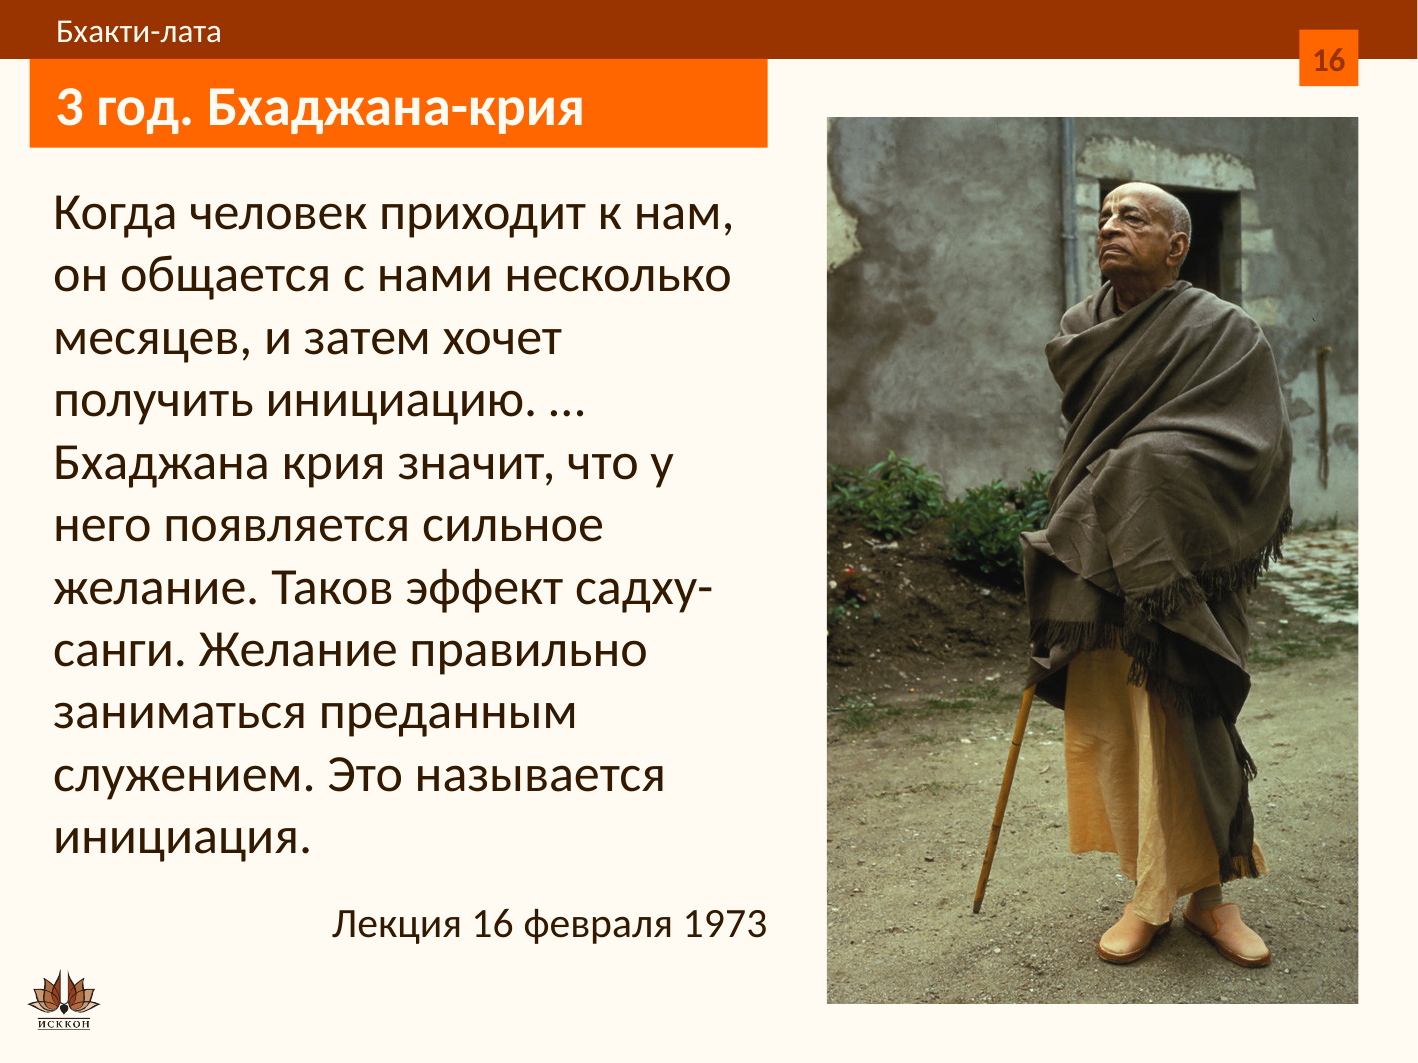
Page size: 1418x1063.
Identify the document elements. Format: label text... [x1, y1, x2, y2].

list Когда человек приходит к нам, он общается с нами несколько месяцев, и затем хочет получить инициацию. … Бхаджана крия значит, что у него появляется сильное желание. Таков эффект садху-санги. Желание правильно заниматься преданным служением. Это называется инициация. Лекция 16 февраля 1973 [29, 177, 768, 1004]
picture [825, 117, 1360, 1005]
title 3 год. Бхаджана-крия [29, 58, 768, 148]
slide_number 16 [1299, 29, 1359, 87]
